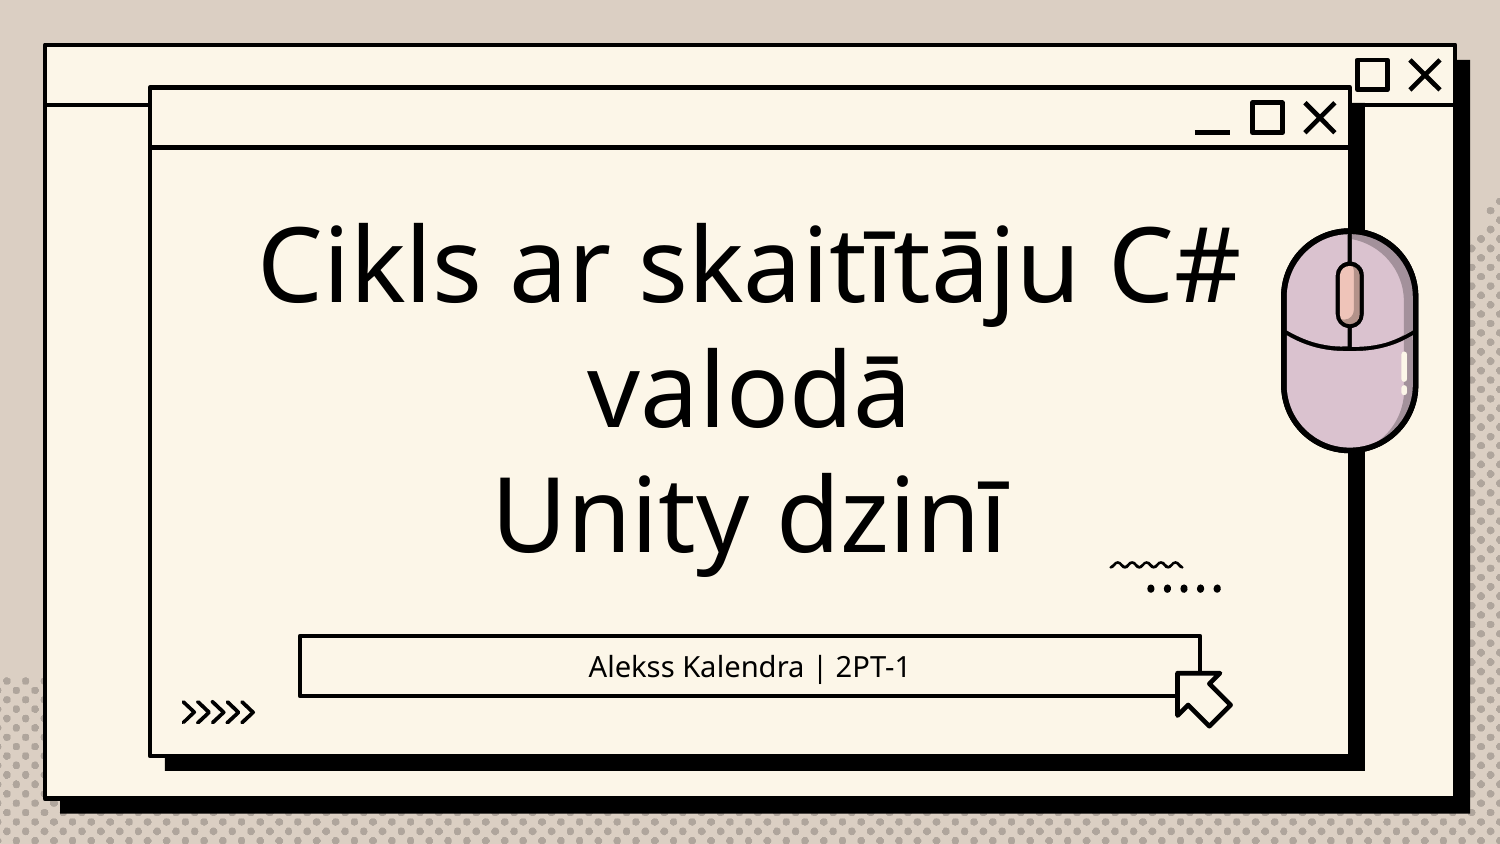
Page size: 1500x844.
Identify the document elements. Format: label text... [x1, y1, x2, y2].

text_box [240, 700, 256, 724]
title Cikls ar skaitītāju C# valodā Unity dzinī [225, 182, 1275, 588]
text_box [1280, 227, 1419, 454]
text_box [182, 700, 197, 724]
text_box [1177, 673, 1231, 727]
subtitle Alekss Kalendra | 2PT-1 [298, 634, 1202, 698]
text_box [225, 700, 240, 724]
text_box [1108, 559, 1223, 595]
text_box [196, 700, 211, 724]
text_box [210, 699, 226, 724]
